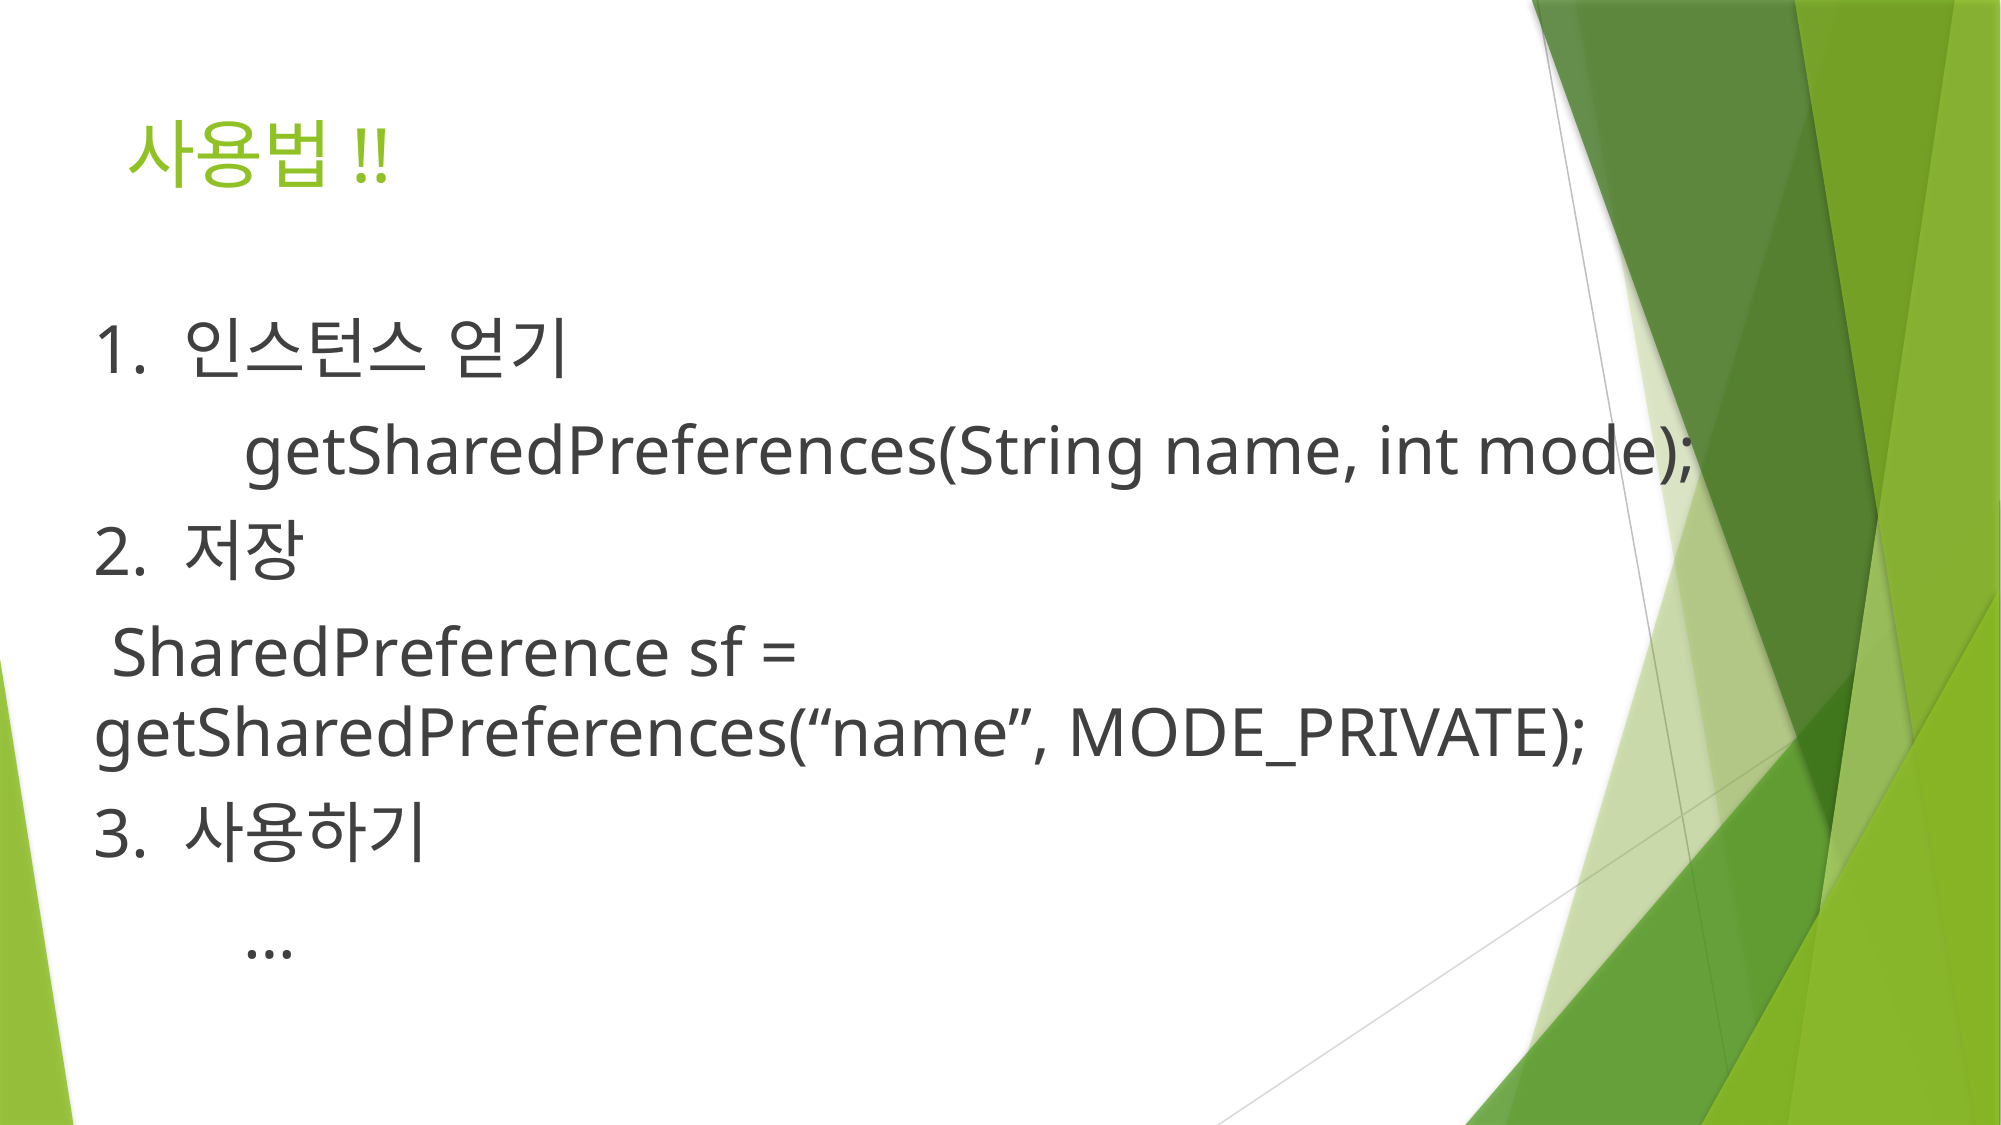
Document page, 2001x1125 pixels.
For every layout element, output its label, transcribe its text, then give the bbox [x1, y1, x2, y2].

list 1. 인스턴스 얻기 getSharedPreferences(String name, int mode); 2. 저장 SharedPreference sf = getSharedPreferences(“name”, MODE_PRIVATE); 3. 사용하기 … [78, 299, 1938, 1014]
title 사용법!! [111, 99, 1522, 299]
